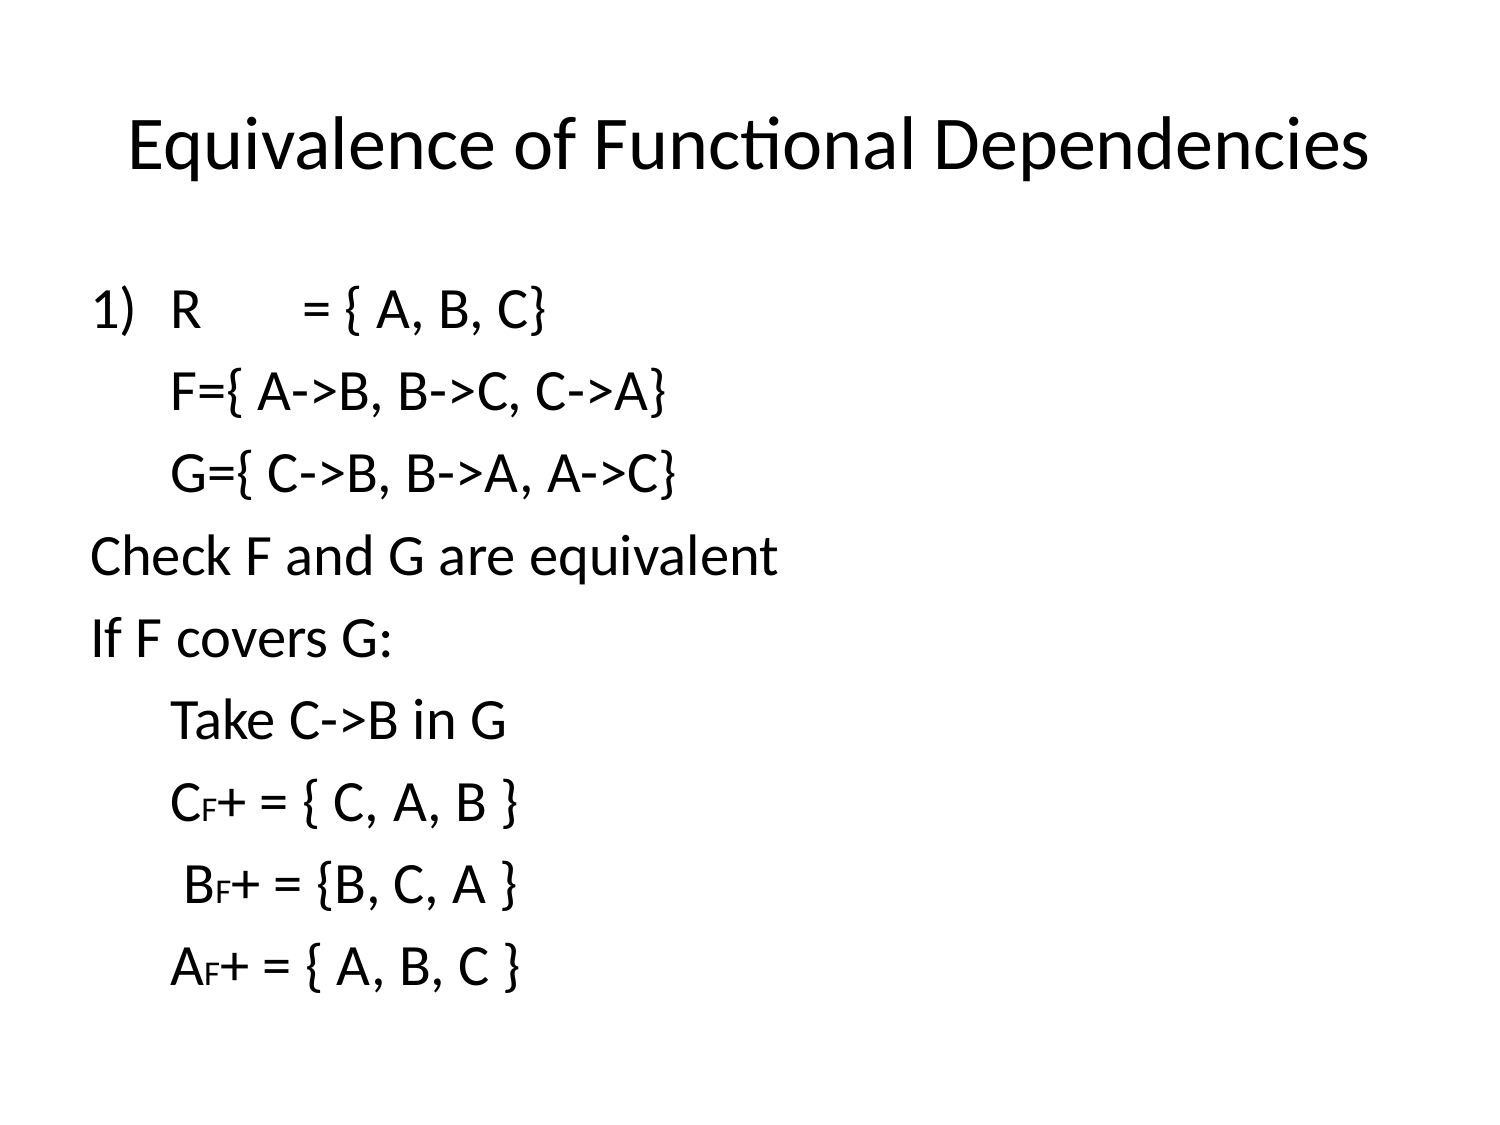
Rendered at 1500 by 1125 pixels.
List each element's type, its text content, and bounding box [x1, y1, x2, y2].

title Equivalence of Functional Dependencies [75, 45, 1425, 233]
list 1) R = { A, B, C} F={ A->B, B->C, C->A} G={ C->B, B->A, A->C} Check F and G are equivalent If F covers G: Take C->B in G CF+ = { C, A, B } BF+ = {B, C, A } AF+ = { A, B, C } [75, 262, 1425, 1005]
